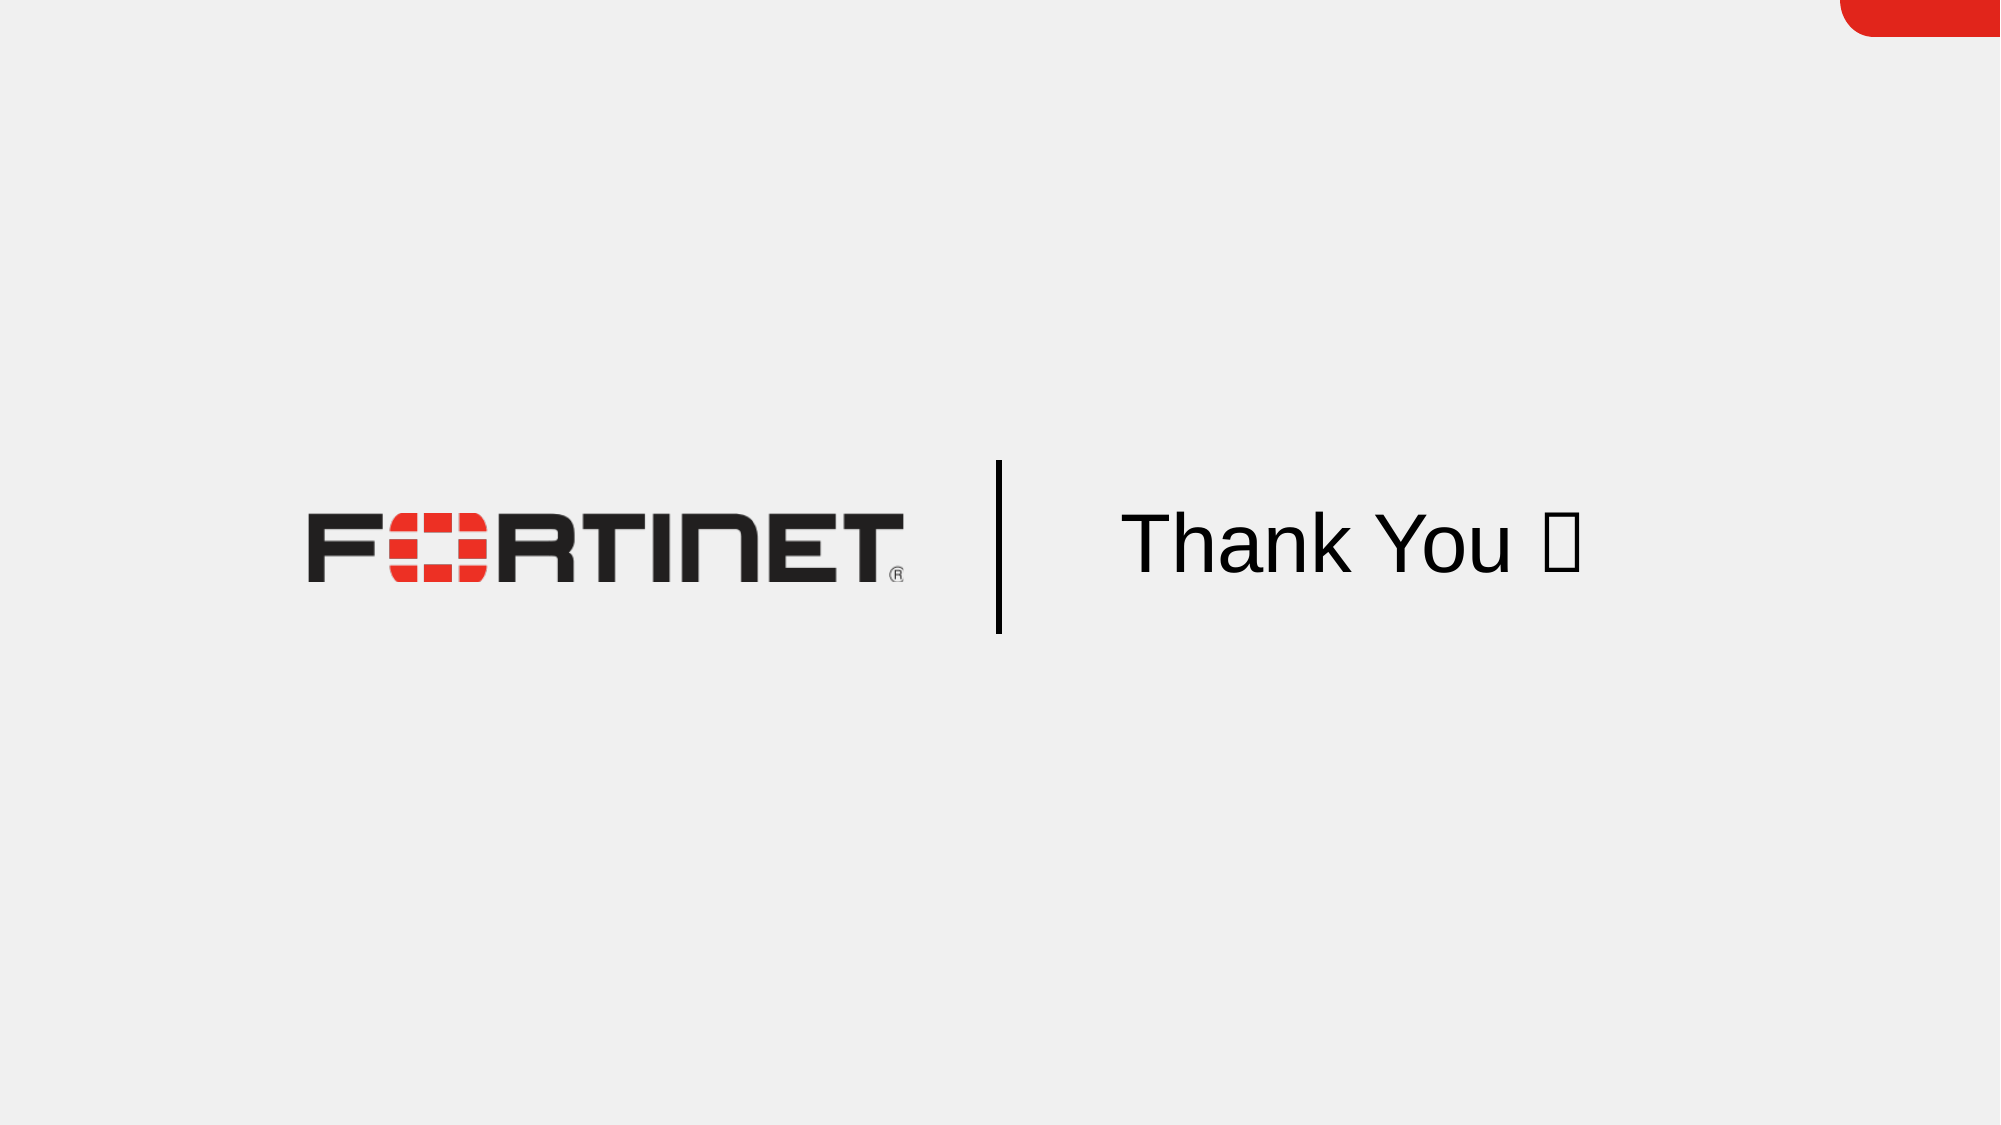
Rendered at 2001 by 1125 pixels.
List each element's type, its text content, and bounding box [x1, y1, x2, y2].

text_box Thank You  [1105, 493, 1942, 599]
